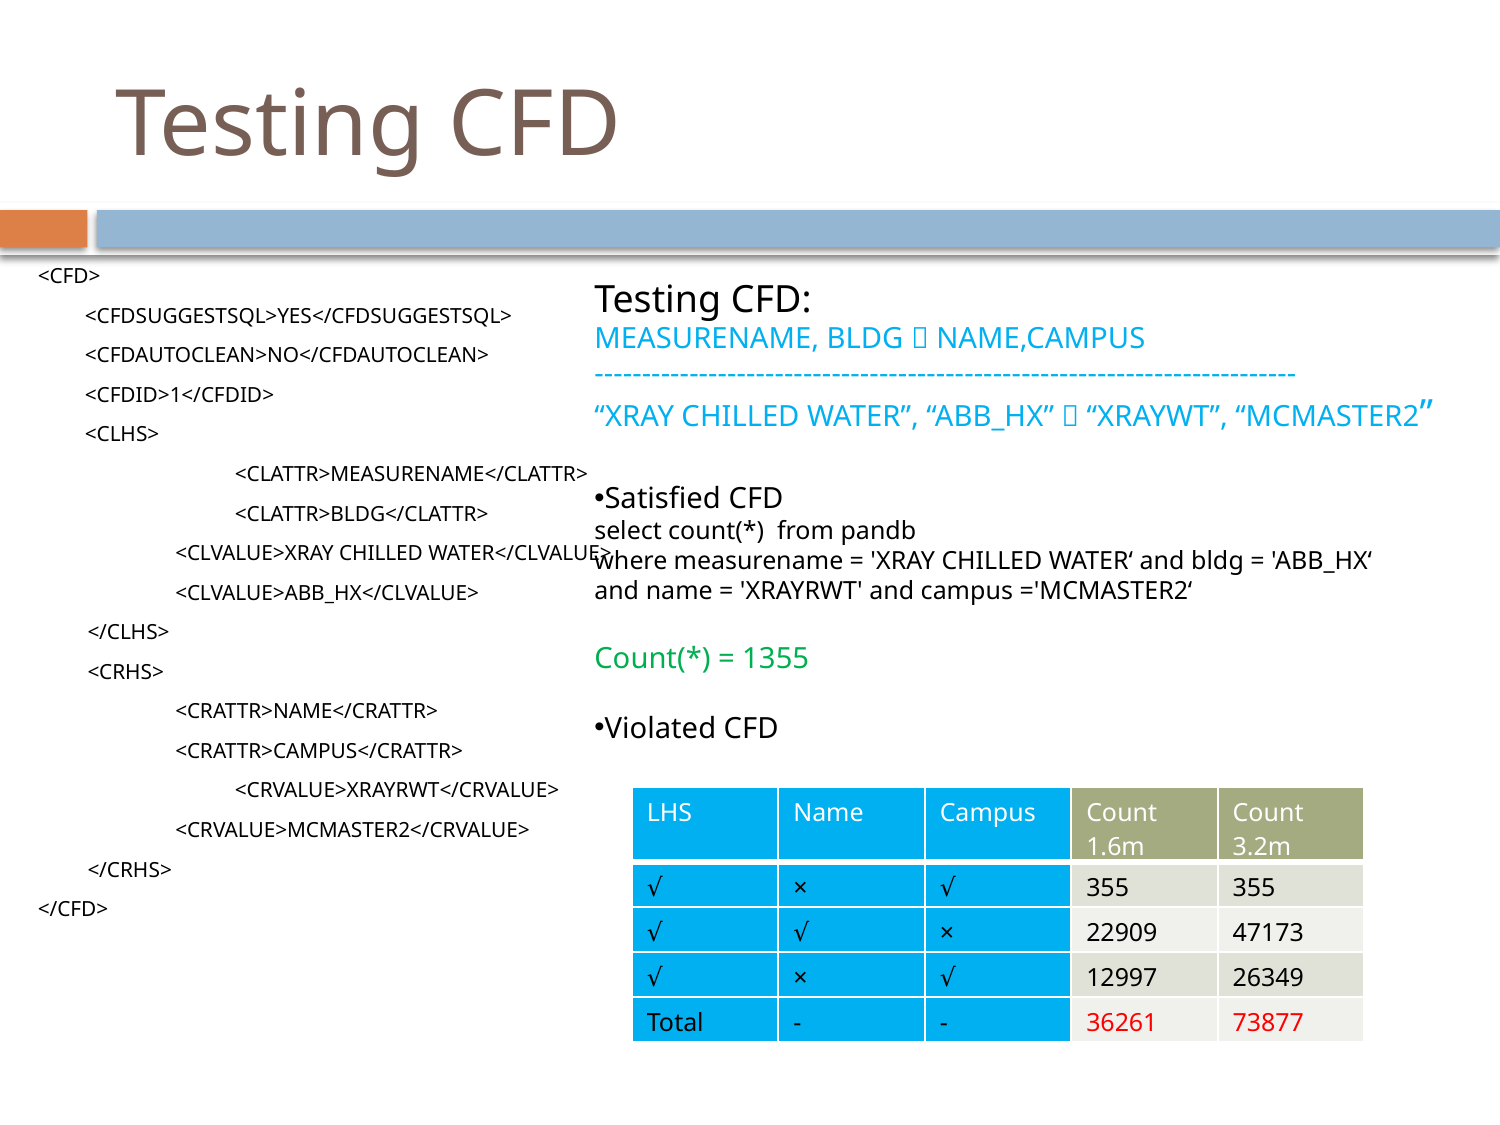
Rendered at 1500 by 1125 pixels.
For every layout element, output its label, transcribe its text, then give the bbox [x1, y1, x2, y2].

table_cell 26349 [1219, 953, 1363, 996]
table_cell 22909 [1072, 908, 1217, 951]
table_cell √ [926, 953, 1070, 996]
table_header Count 1.6m [1072, 788, 1217, 859]
table_cell × [779, 865, 924, 906]
table_cell - [926, 998, 1070, 1041]
table_cell - [779, 998, 924, 1041]
table_header Count 3.2m [1219, 788, 1363, 859]
table_cell √ [926, 865, 1070, 906]
table_cell 47173 [1219, 908, 1363, 951]
table_cell 355 [1072, 865, 1217, 906]
title Testing CFD [100, 37, 1438, 200]
table_cell × [926, 908, 1070, 951]
table_cell Total [633, 998, 777, 1041]
table_cell √ [633, 953, 777, 996]
table_header Campus [926, 788, 1070, 859]
table_cell √ [779, 908, 924, 951]
table_header Name [779, 788, 924, 859]
table_cell 12997 [1072, 953, 1217, 996]
table_cell 355 [1219, 865, 1363, 906]
text_box Testing CFD: MEASURENAME, BLDG  NAME,CAMPUS -------------------------------------------------------------------------- “XRAY CHILLED WATER”, “ABB_HX”  “XRAYWT”, “MCMASTER2” Satisfied CFD select count(*) from pandb where measurename = 'XRAY CHILLED WATER‘ and bldg = 'ABB_HX‘ and name = 'XRAYRWT' and campus ='MCMASTER2‘ Count(*) = 1355 Violated CFD [579, 267, 1448, 902]
table_header LHS [633, 788, 777, 859]
table_cell 36261 [1072, 998, 1217, 1041]
table_cell × [779, 953, 924, 996]
table_cell √ [633, 908, 777, 951]
table_cell √ [633, 865, 777, 906]
table_cell 73877 [1219, 998, 1363, 1041]
list <CFD> <CFDSUGGESTSQL>YES</CFDSUGGESTSQL> <CFDAUTOCLEAN>NO</CFDAUTOCLEAN> <CFDID>1</CFDID> <CLHS> <CLATTR>MEASURENAME</CLATTR> <CLATTR>BLDG</CLATTR> <CLVALUE>XRAY CHILLED WATER</CLVALUE> <CLVALUE>ABB_HX</CLVALUE> </CLHS> <CRHS> <CRATTR>NAME</CRATTR> <CRATTR>CAMPUS</CRATTR> <CRVALUE>XRAYRWT</CRVALUE> <CRVALUE>MCMASTER2</CRVALUE> </CRHS> </CFD> [17, 255, 1356, 993]
